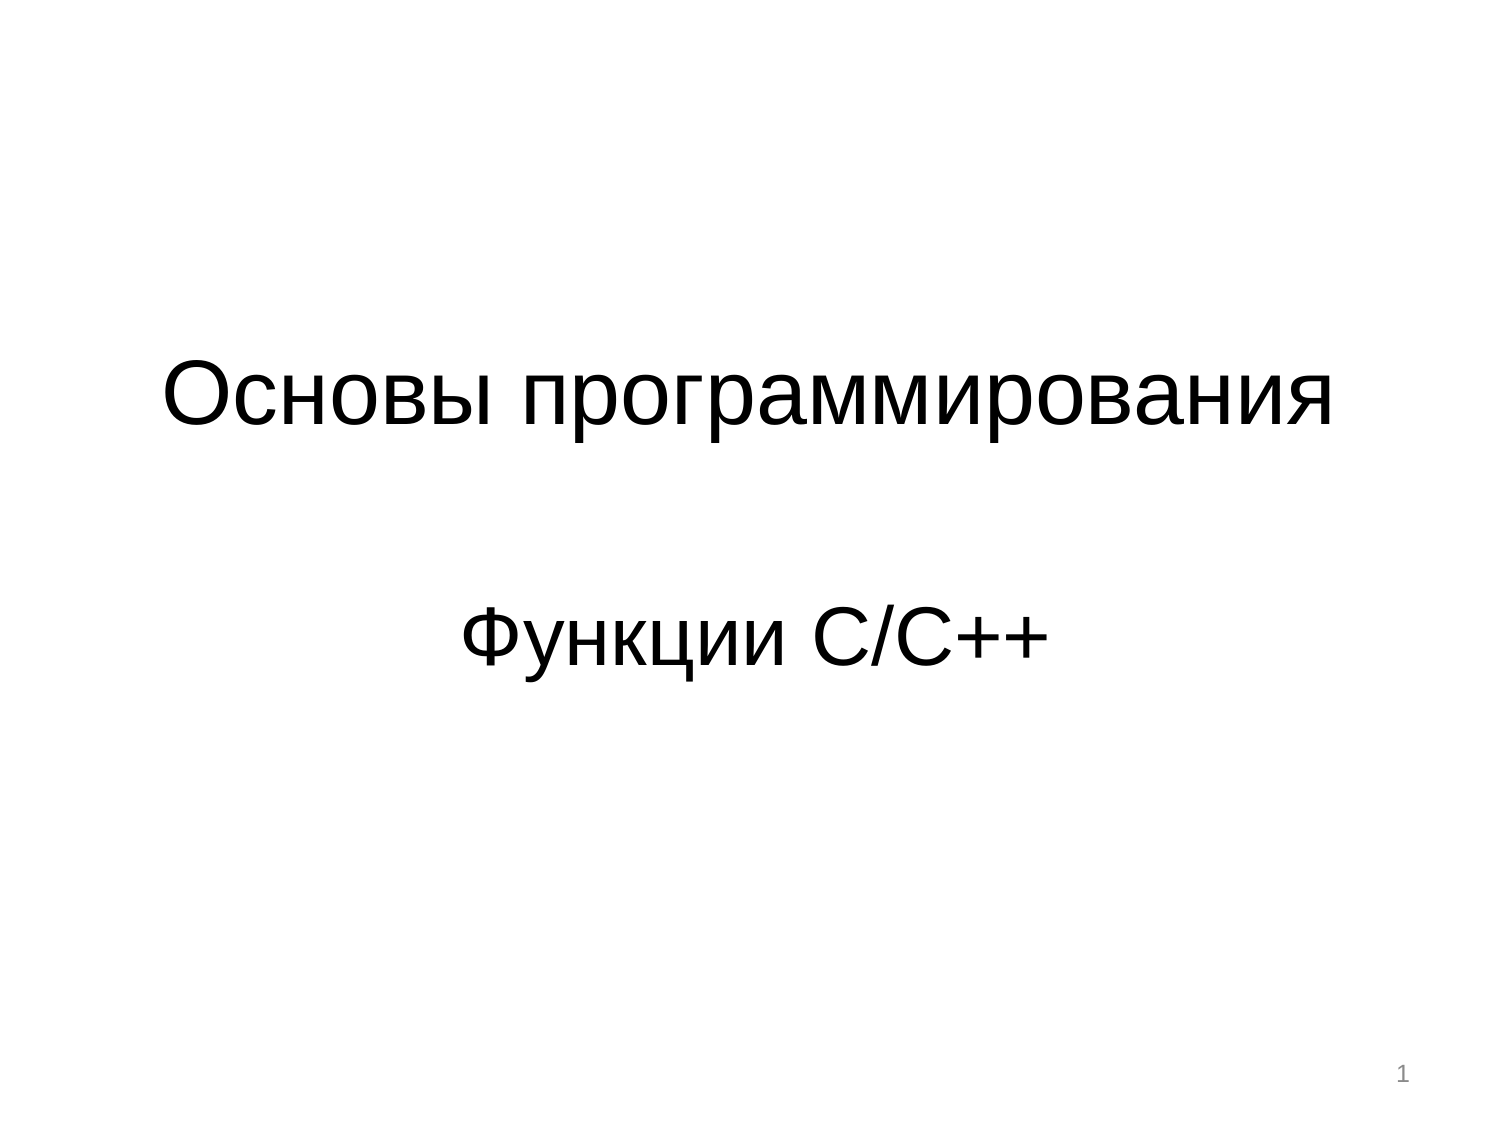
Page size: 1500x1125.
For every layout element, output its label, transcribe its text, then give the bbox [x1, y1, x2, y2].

subtitle Функции С/С++ [53, 574, 1459, 862]
slide_number 1 [1074, 1042, 1425, 1103]
title Основы программирования [112, 267, 1388, 509]
